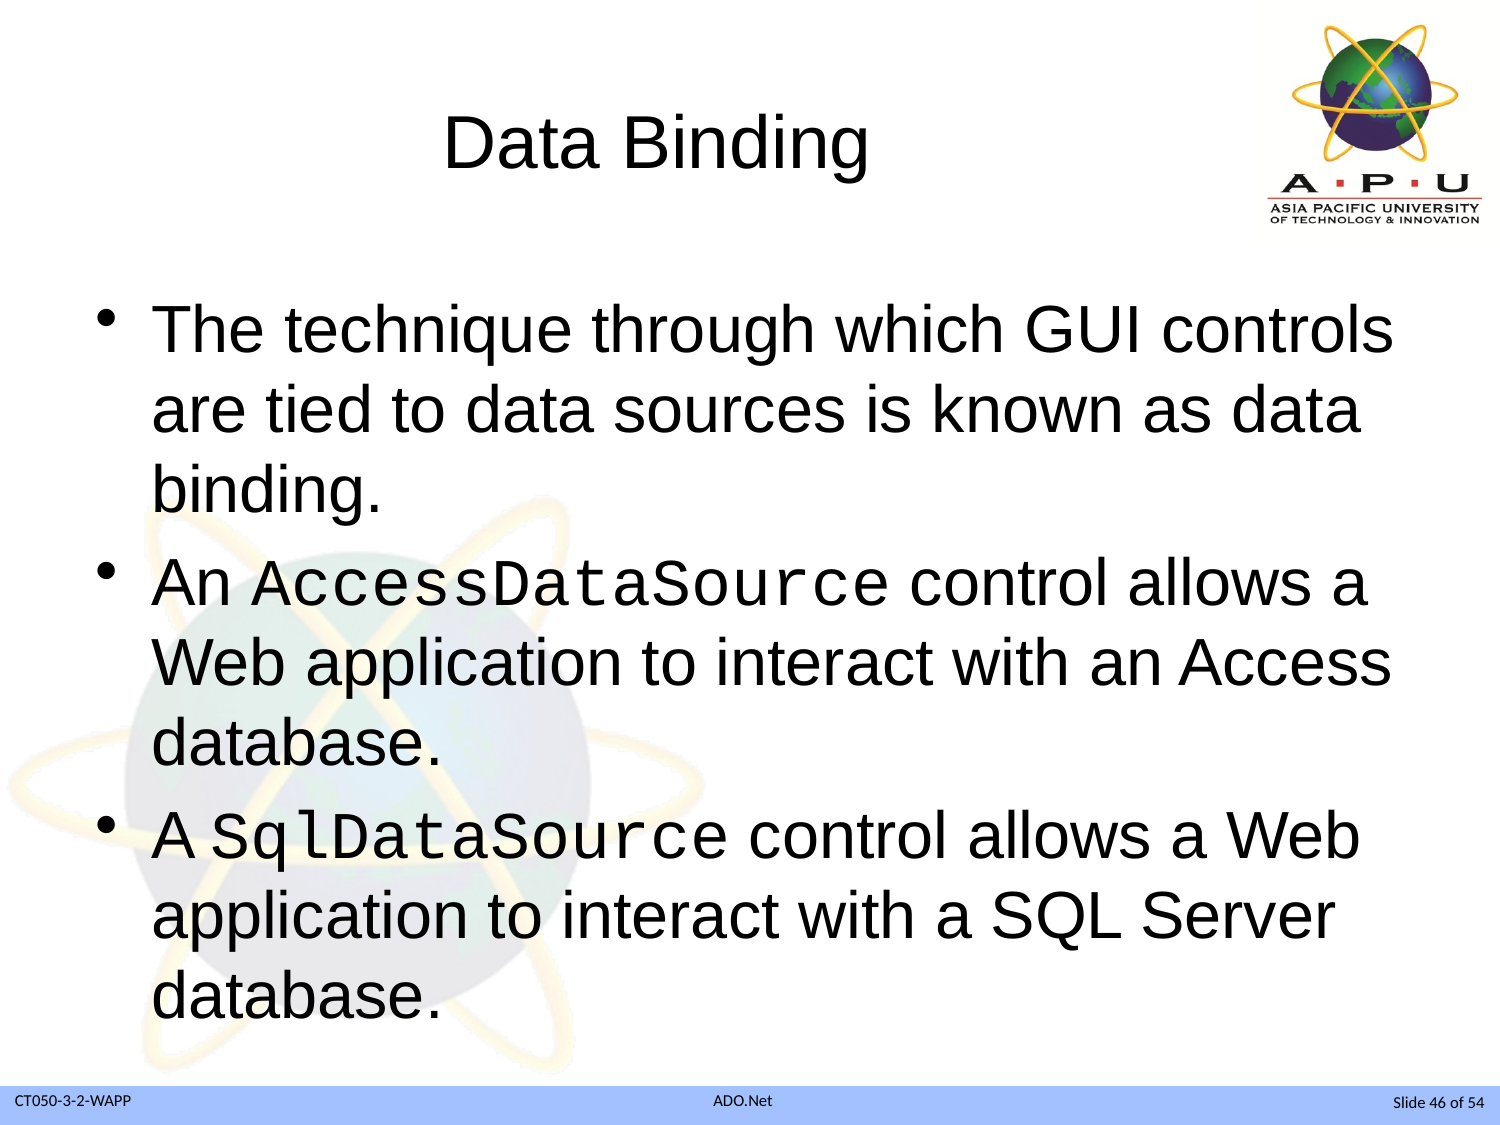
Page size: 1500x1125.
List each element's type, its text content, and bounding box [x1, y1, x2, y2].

title Data Binding [79, 45, 1235, 233]
list The technique through which GUI controls are tied to data sources is known as data binding. An AccessDataSource control allows a Web application to interact with an Access database. A SqlDataSource control allows a Web application to interact with a SQL Server database. [79, 278, 1430, 1021]
picture [1251, 0, 1500, 249]
